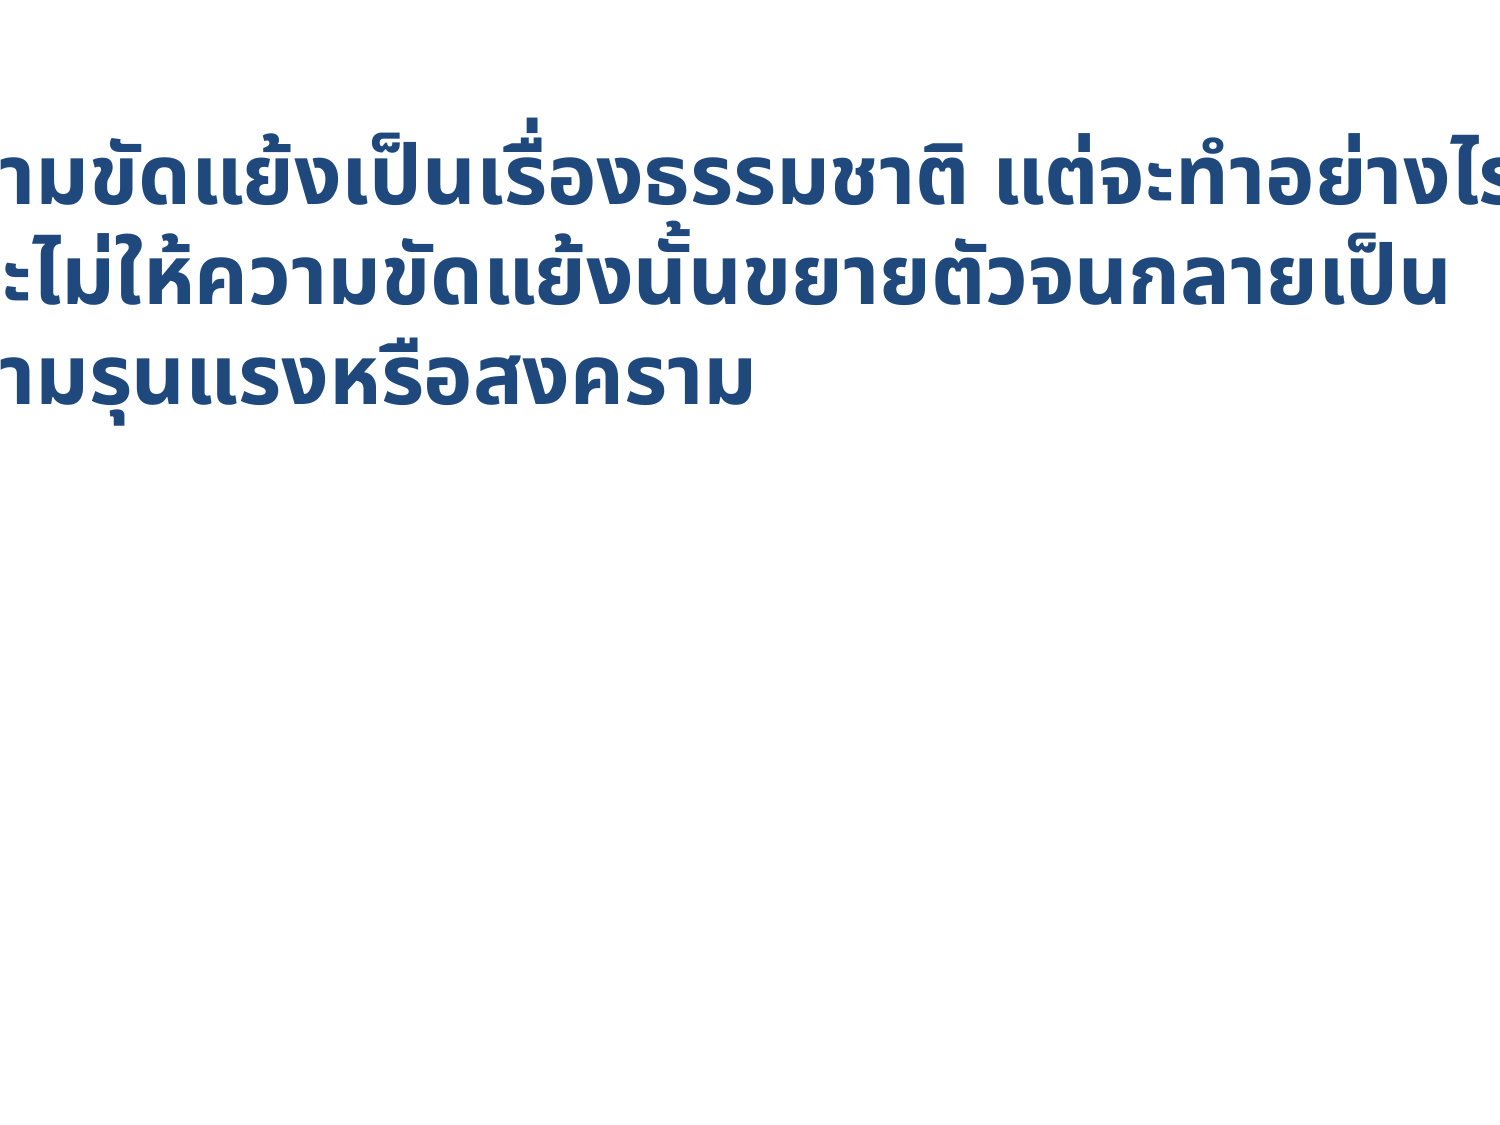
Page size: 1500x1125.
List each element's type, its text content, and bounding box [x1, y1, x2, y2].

text_box ความขัดแย้งเป็นเรื่องธรรมชาติ แต่จะทำอย่างไร ที่จะไม่ให้ความขัดแย้งนั้นขยายตัวจนกลายเป็น ความรุนแรงหรือสงคราม [0, 113, 1500, 429]
